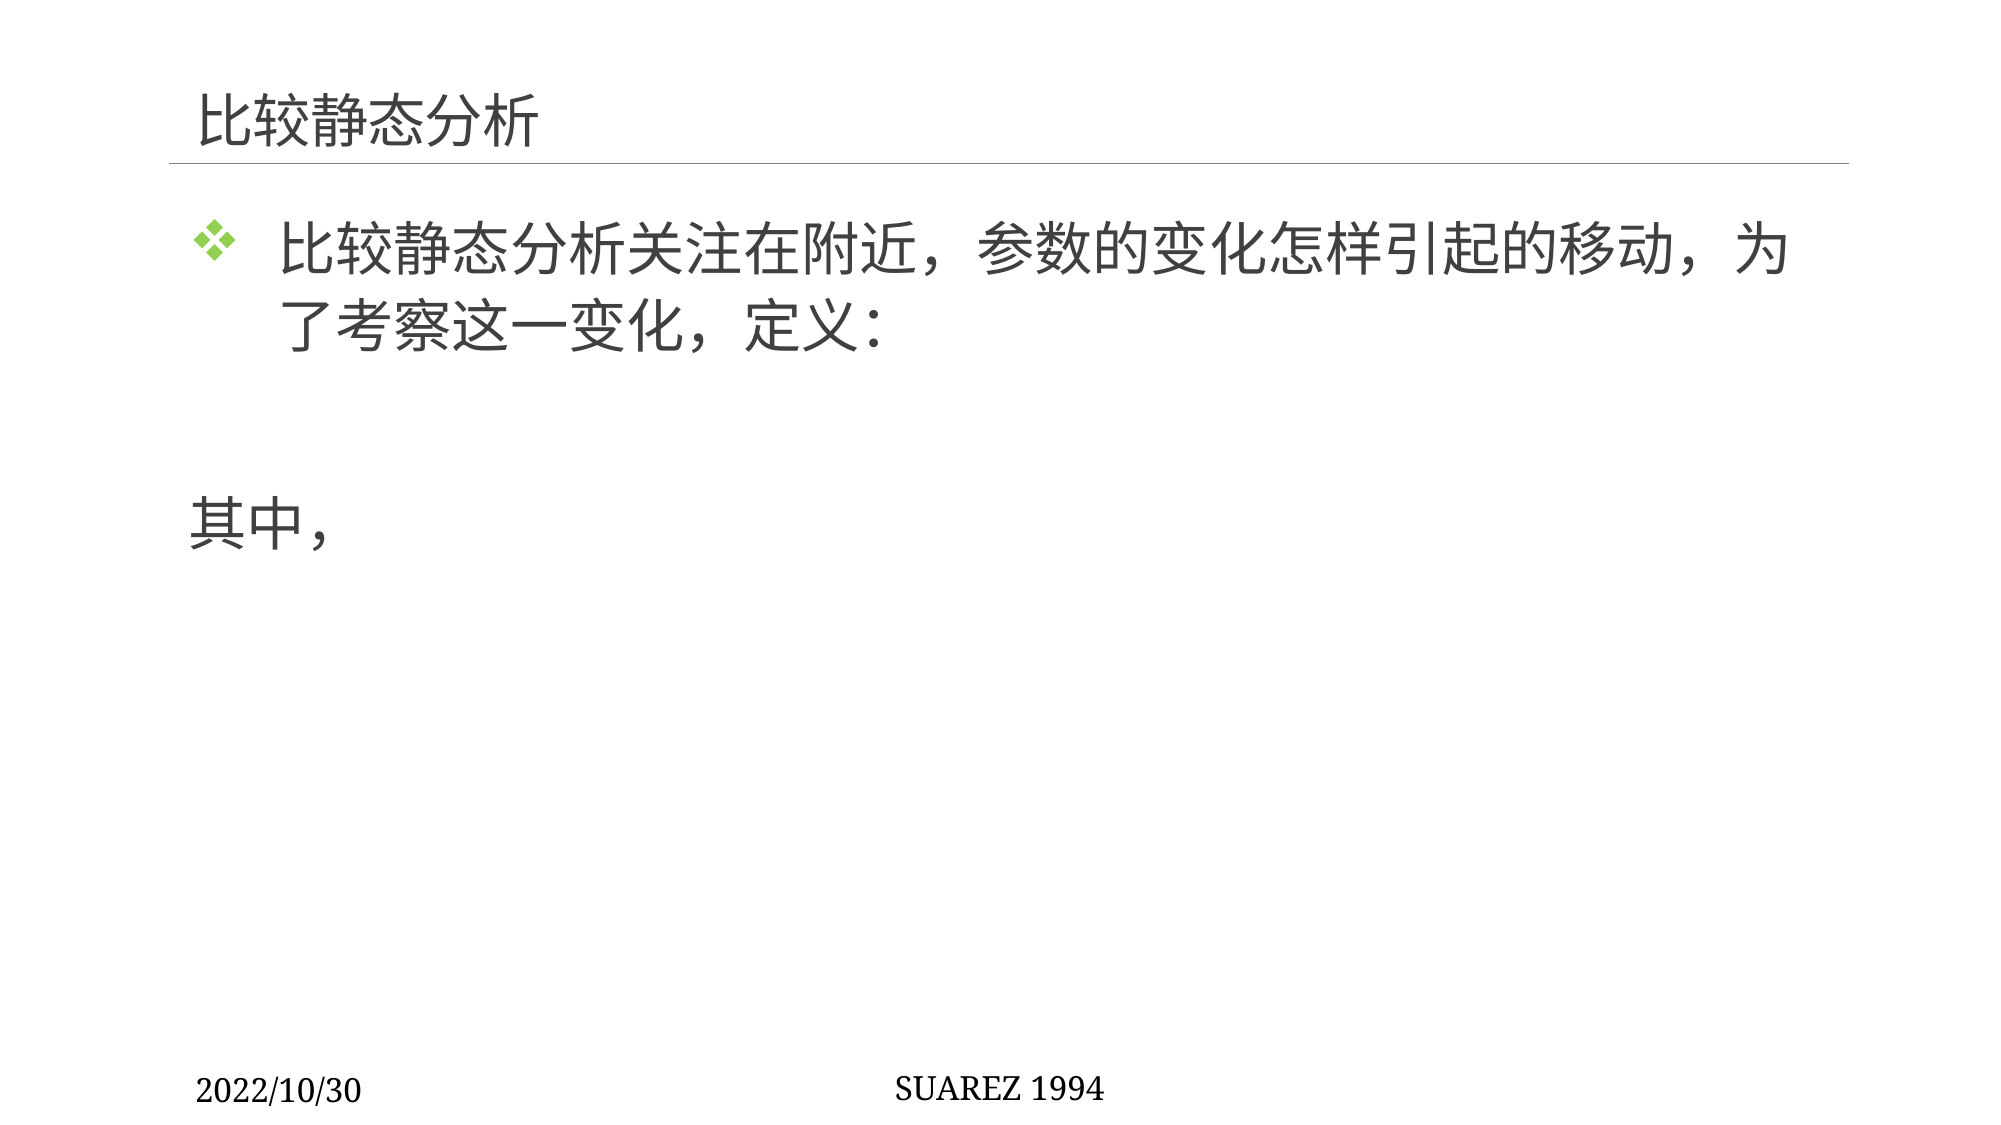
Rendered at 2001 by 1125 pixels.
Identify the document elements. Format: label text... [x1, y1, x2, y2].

title 比较静态分析 [180, 47, 1830, 162]
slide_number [180, 1059, 495, 1120]
footer Suarez 1994 [527, 1059, 1473, 1120]
